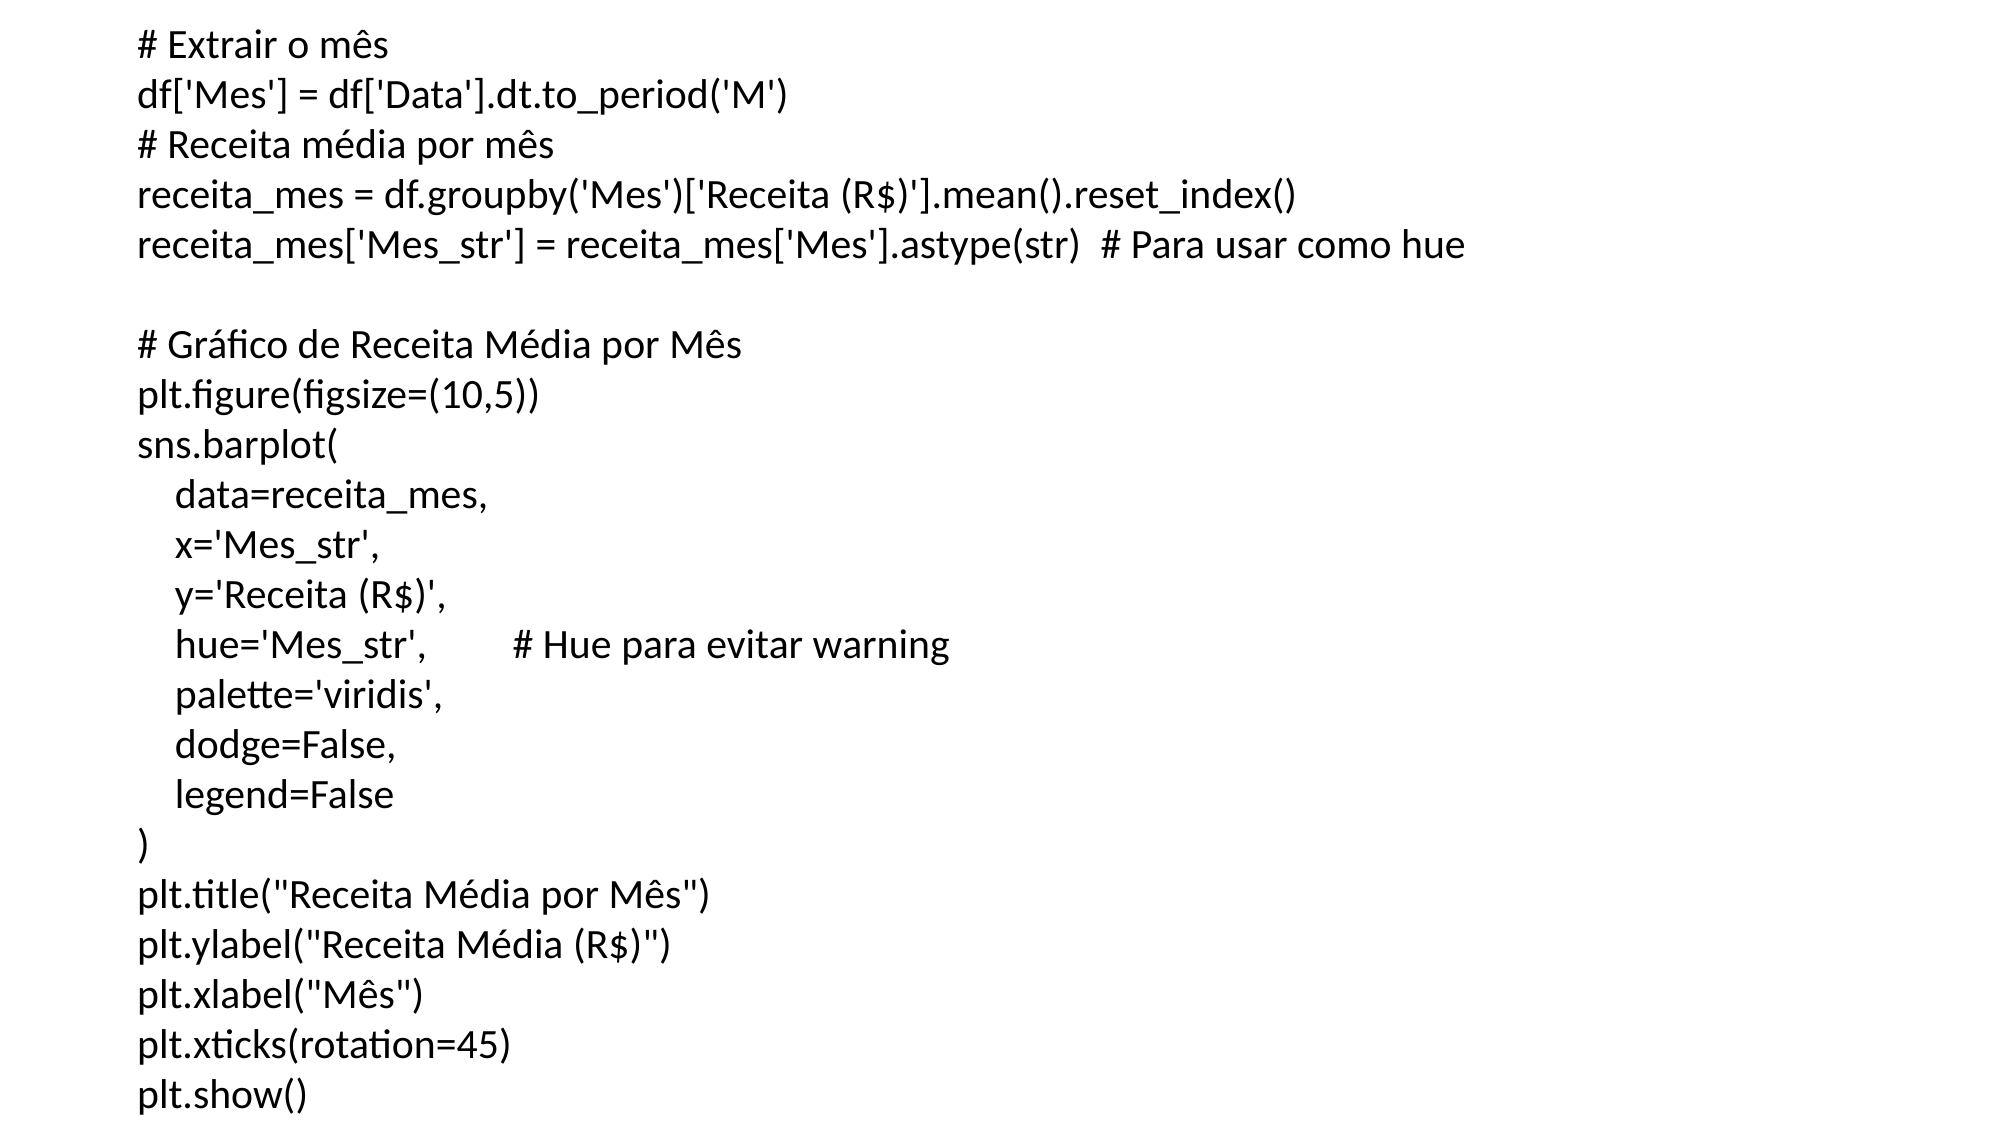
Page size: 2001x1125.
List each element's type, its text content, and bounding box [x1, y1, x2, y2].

text_box # Extrair o mês df['Mes'] = df['Data'].dt.to_period('M') # Receita média por mês receita_mes = df.groupby('Mes')['Receita (R$)'].mean().reset_index() receita_mes['Mes_str'] = receita_mes['Mes'].astype(str) # Para usar como hue # Gráfico de Receita Média por Mês plt.figure(figsize=(10,5)) sns.barplot( data=receita_mes, x='Mes_str', y='Receita (R$)', hue='Mes_str', # Hue para evitar warning palette='viridis', dodge=False, legend=False ) plt.title("Receita Média por Mês") plt.ylabel("Receita Média (R$)") plt.xlabel("Mês") plt.xticks(rotation=45) plt.show() [122, 9, 1823, 1125]
